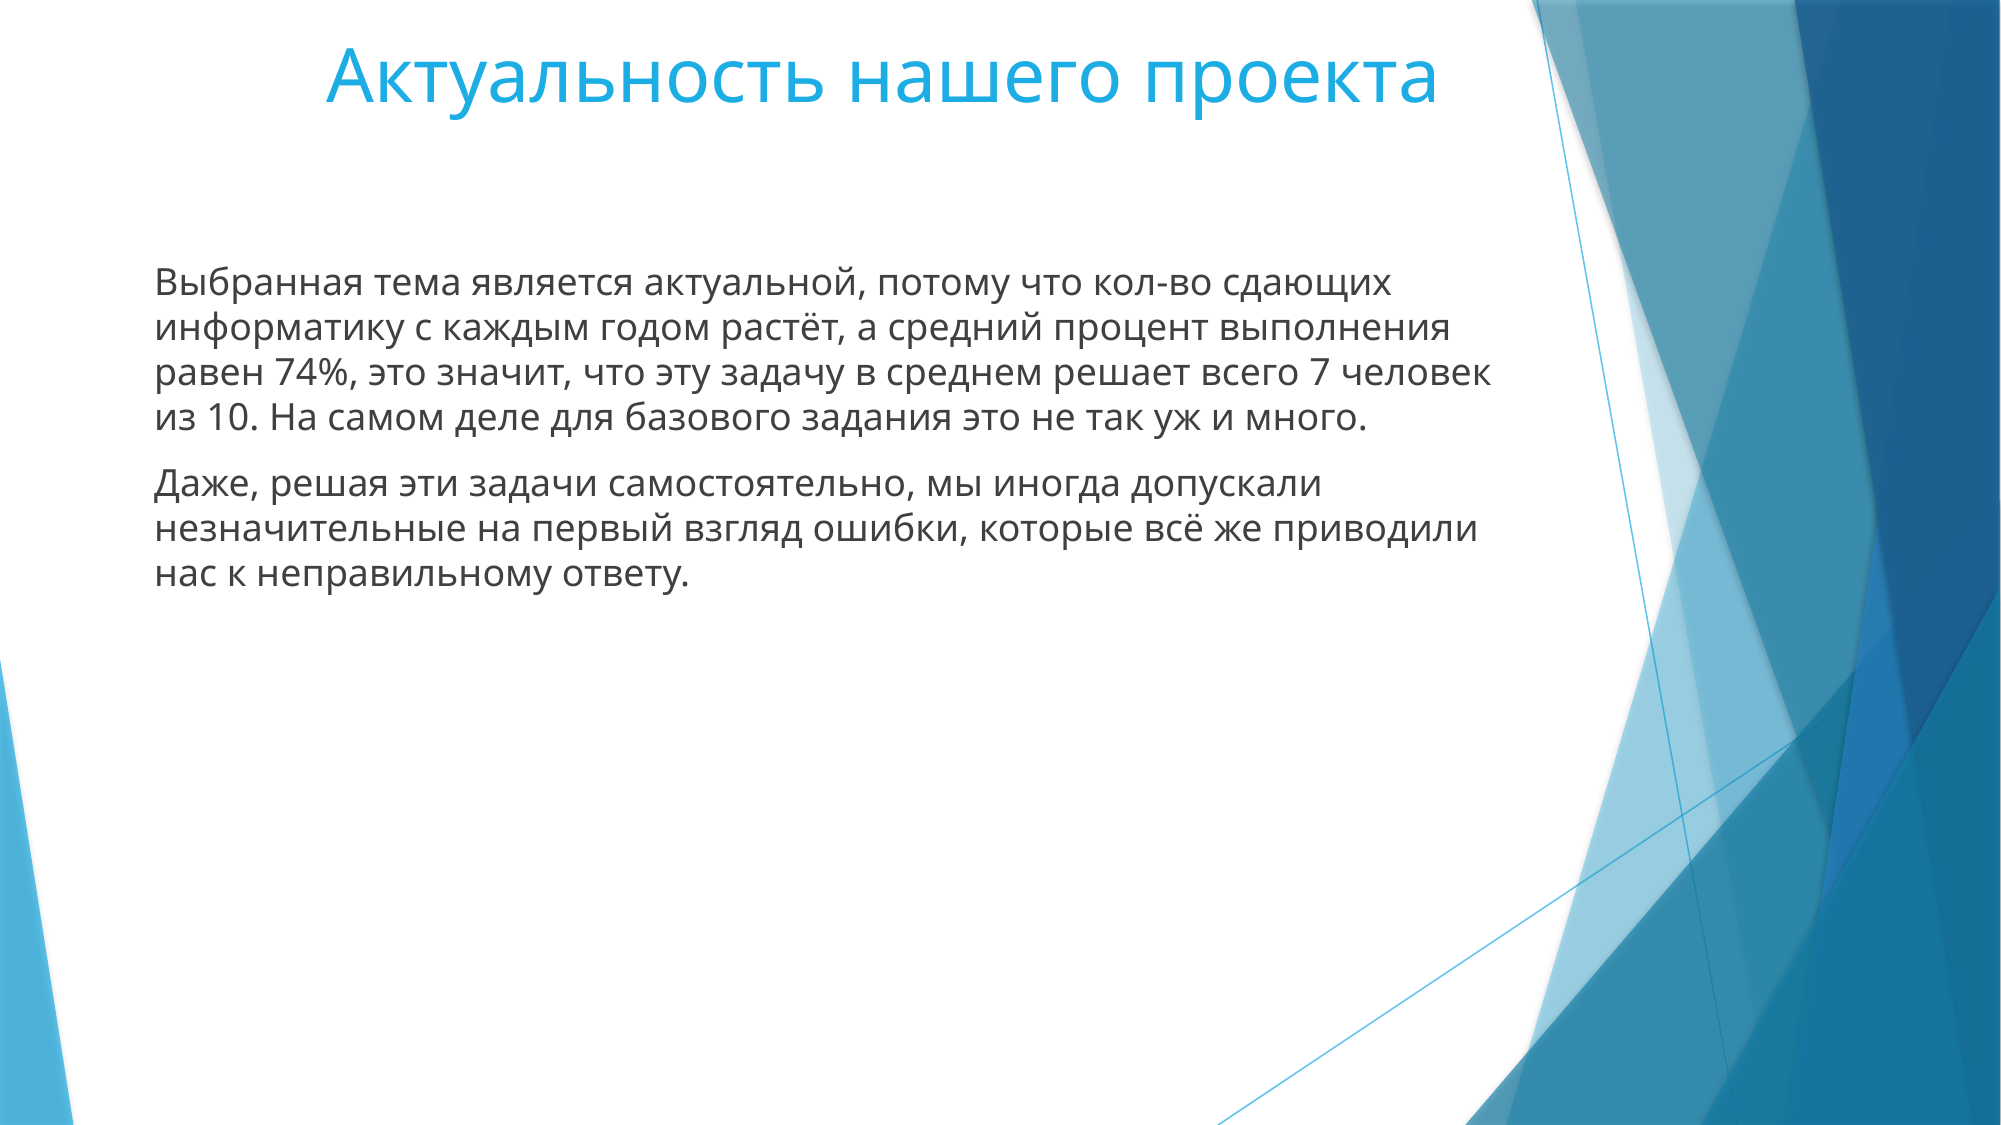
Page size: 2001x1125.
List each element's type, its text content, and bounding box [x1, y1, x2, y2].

title Актуальность нашего проекта [0, 20, 1884, 141]
list Выбранная тема является актуальной, потому что кол-во сдающих информатику с каждым годом растёт, а средний процент выполнения равен 74%, это значит, что эту задачу в среднем решает всего 7 человек из 10. На самом деле для базового задания это не так уж и много. Даже, решая эти задачи самостоятельно, мы иногда допускали незначительные на первый взгляд ошибки, которые всё же приводили нас к неправильному ответу. [139, 250, 1538, 1125]
